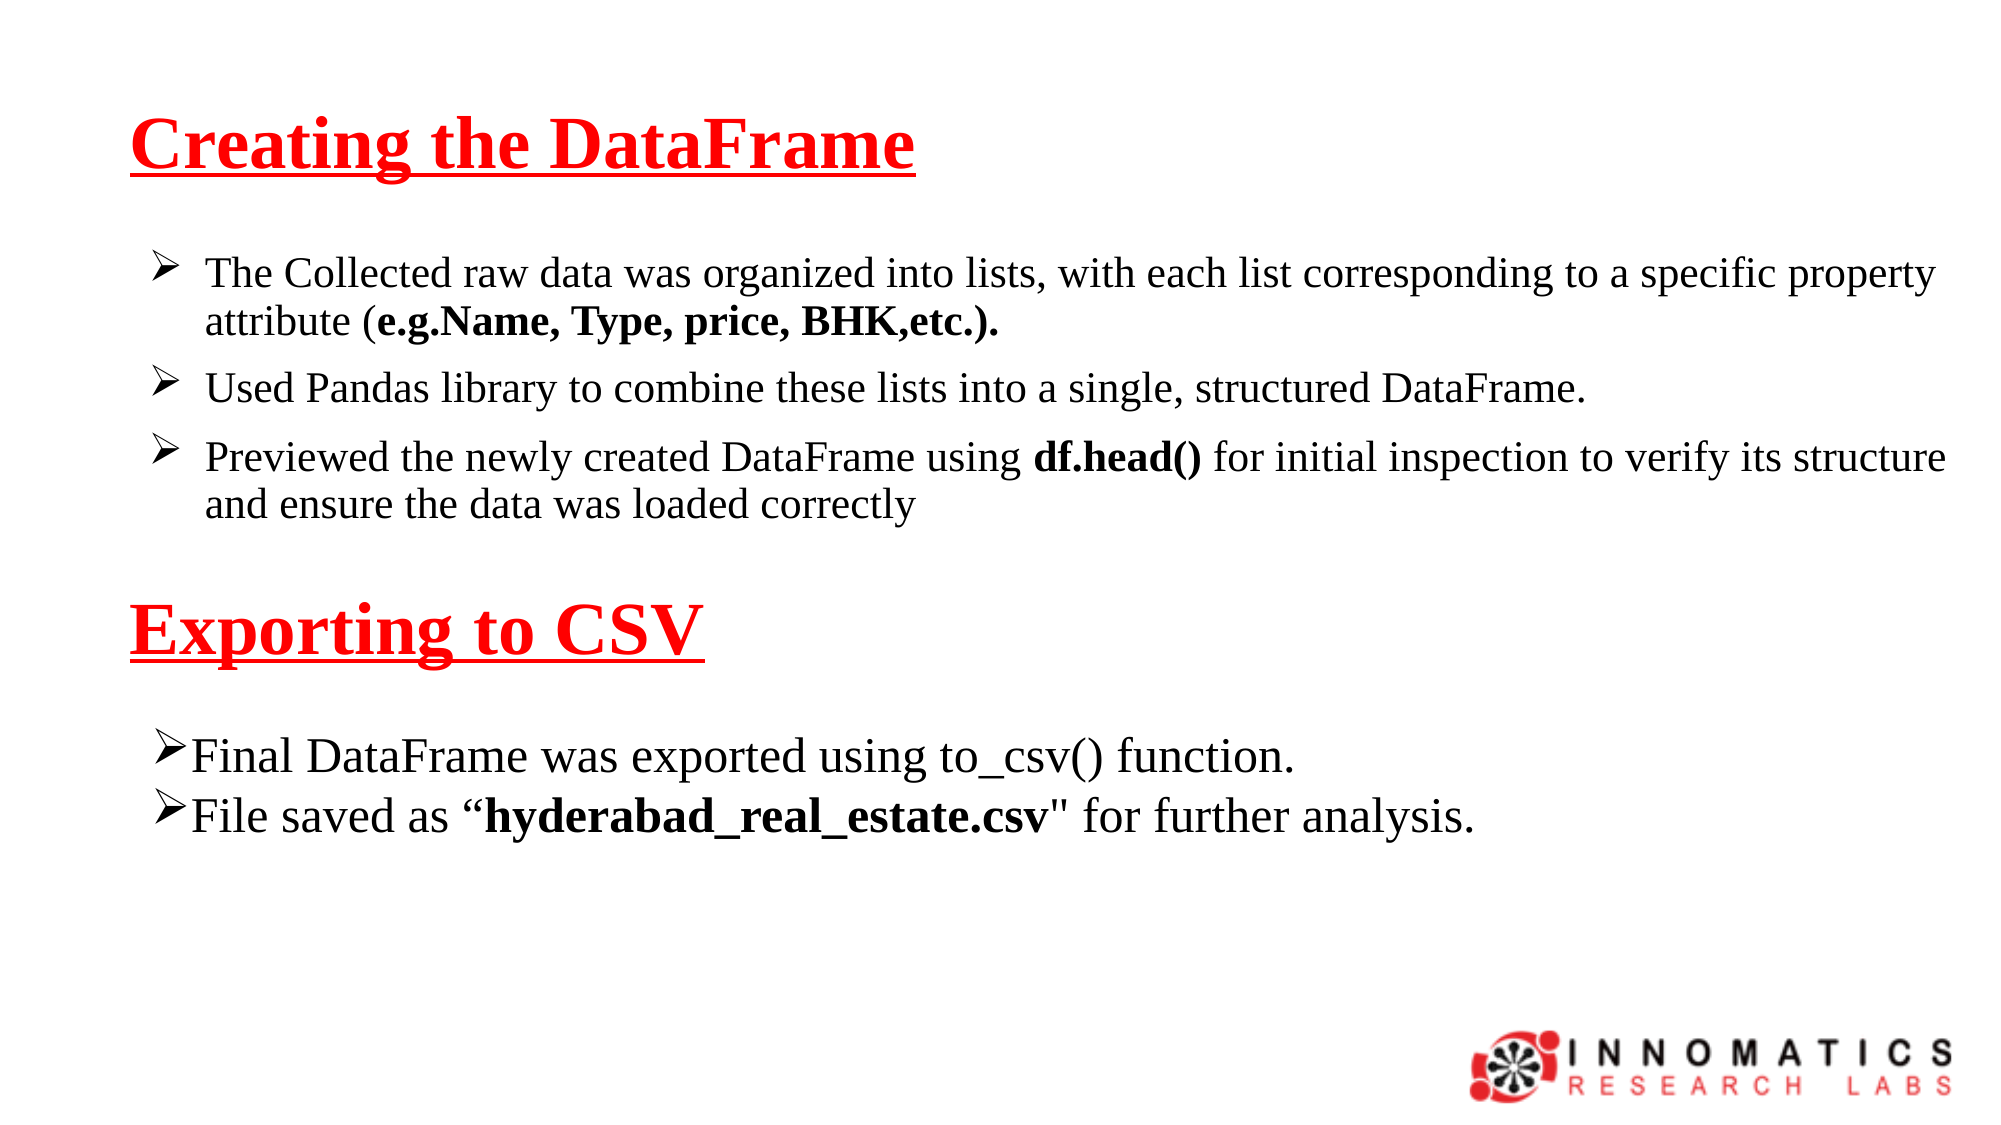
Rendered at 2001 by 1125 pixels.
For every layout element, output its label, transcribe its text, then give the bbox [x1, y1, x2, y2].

picture [1445, 1014, 1975, 1125]
text_box Final DataFrame was exported using to_csv() function. File saved as “hyderabad_real_estate.csv" for further analysis. [136, 714, 1920, 850]
text_box Exporting to CSV [114, 572, 1115, 678]
title Creating the DataFrame [114, 35, 1140, 242]
list The Collected raw data was organized into lists, with each list corresponding to a specific property attribute (e.g.Name, Type, price, BHK,etc.). Used Pandas library to combine these lists into a single, structured DataFrame. Previewed the newly created DataFrame using df.head() for initial inspection to verify its structure and ensure the data was loaded correctly [114, 242, 1972, 559]
